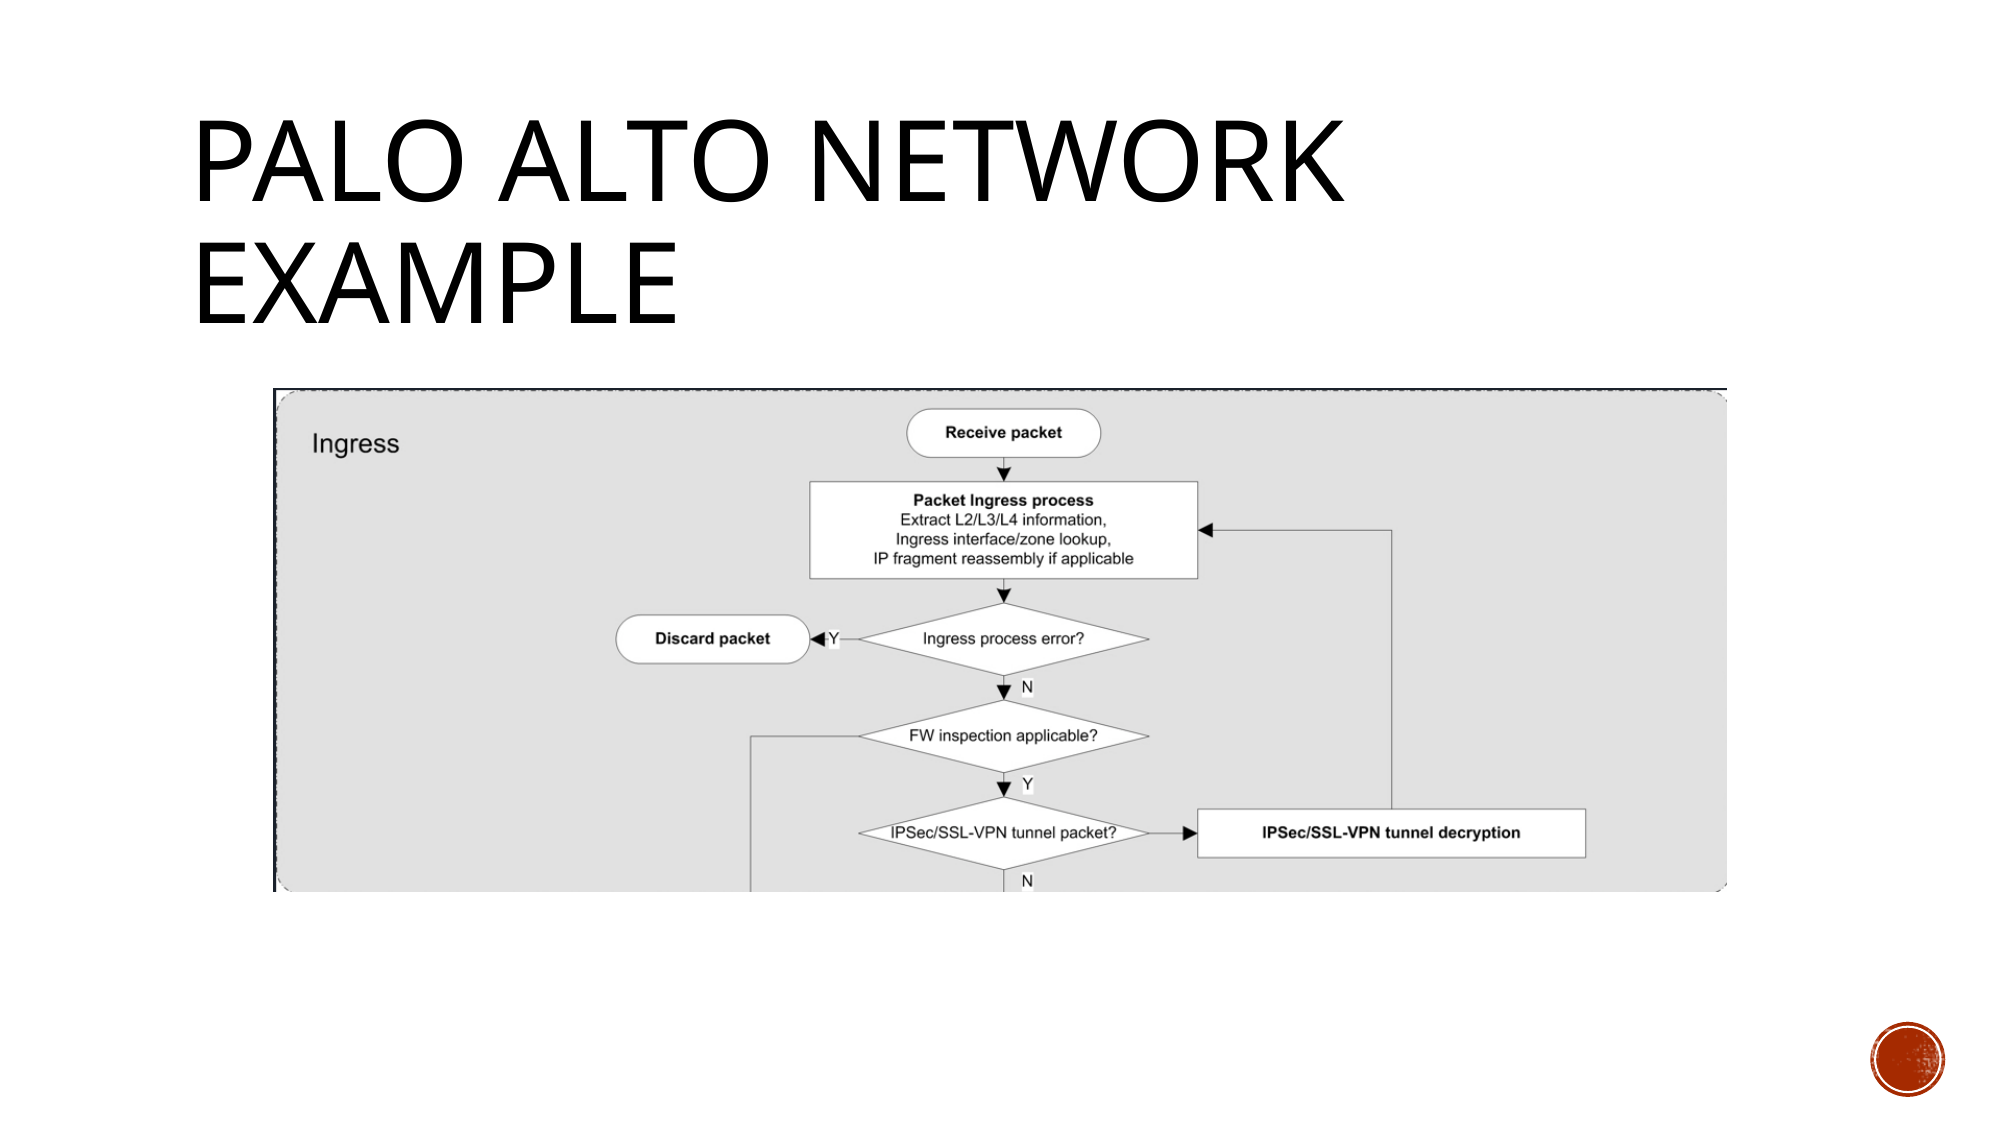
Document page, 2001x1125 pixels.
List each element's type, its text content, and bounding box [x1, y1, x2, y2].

picture [274, 388, 1726, 892]
title Palo Alto Network Example [174, 94, 1825, 358]
